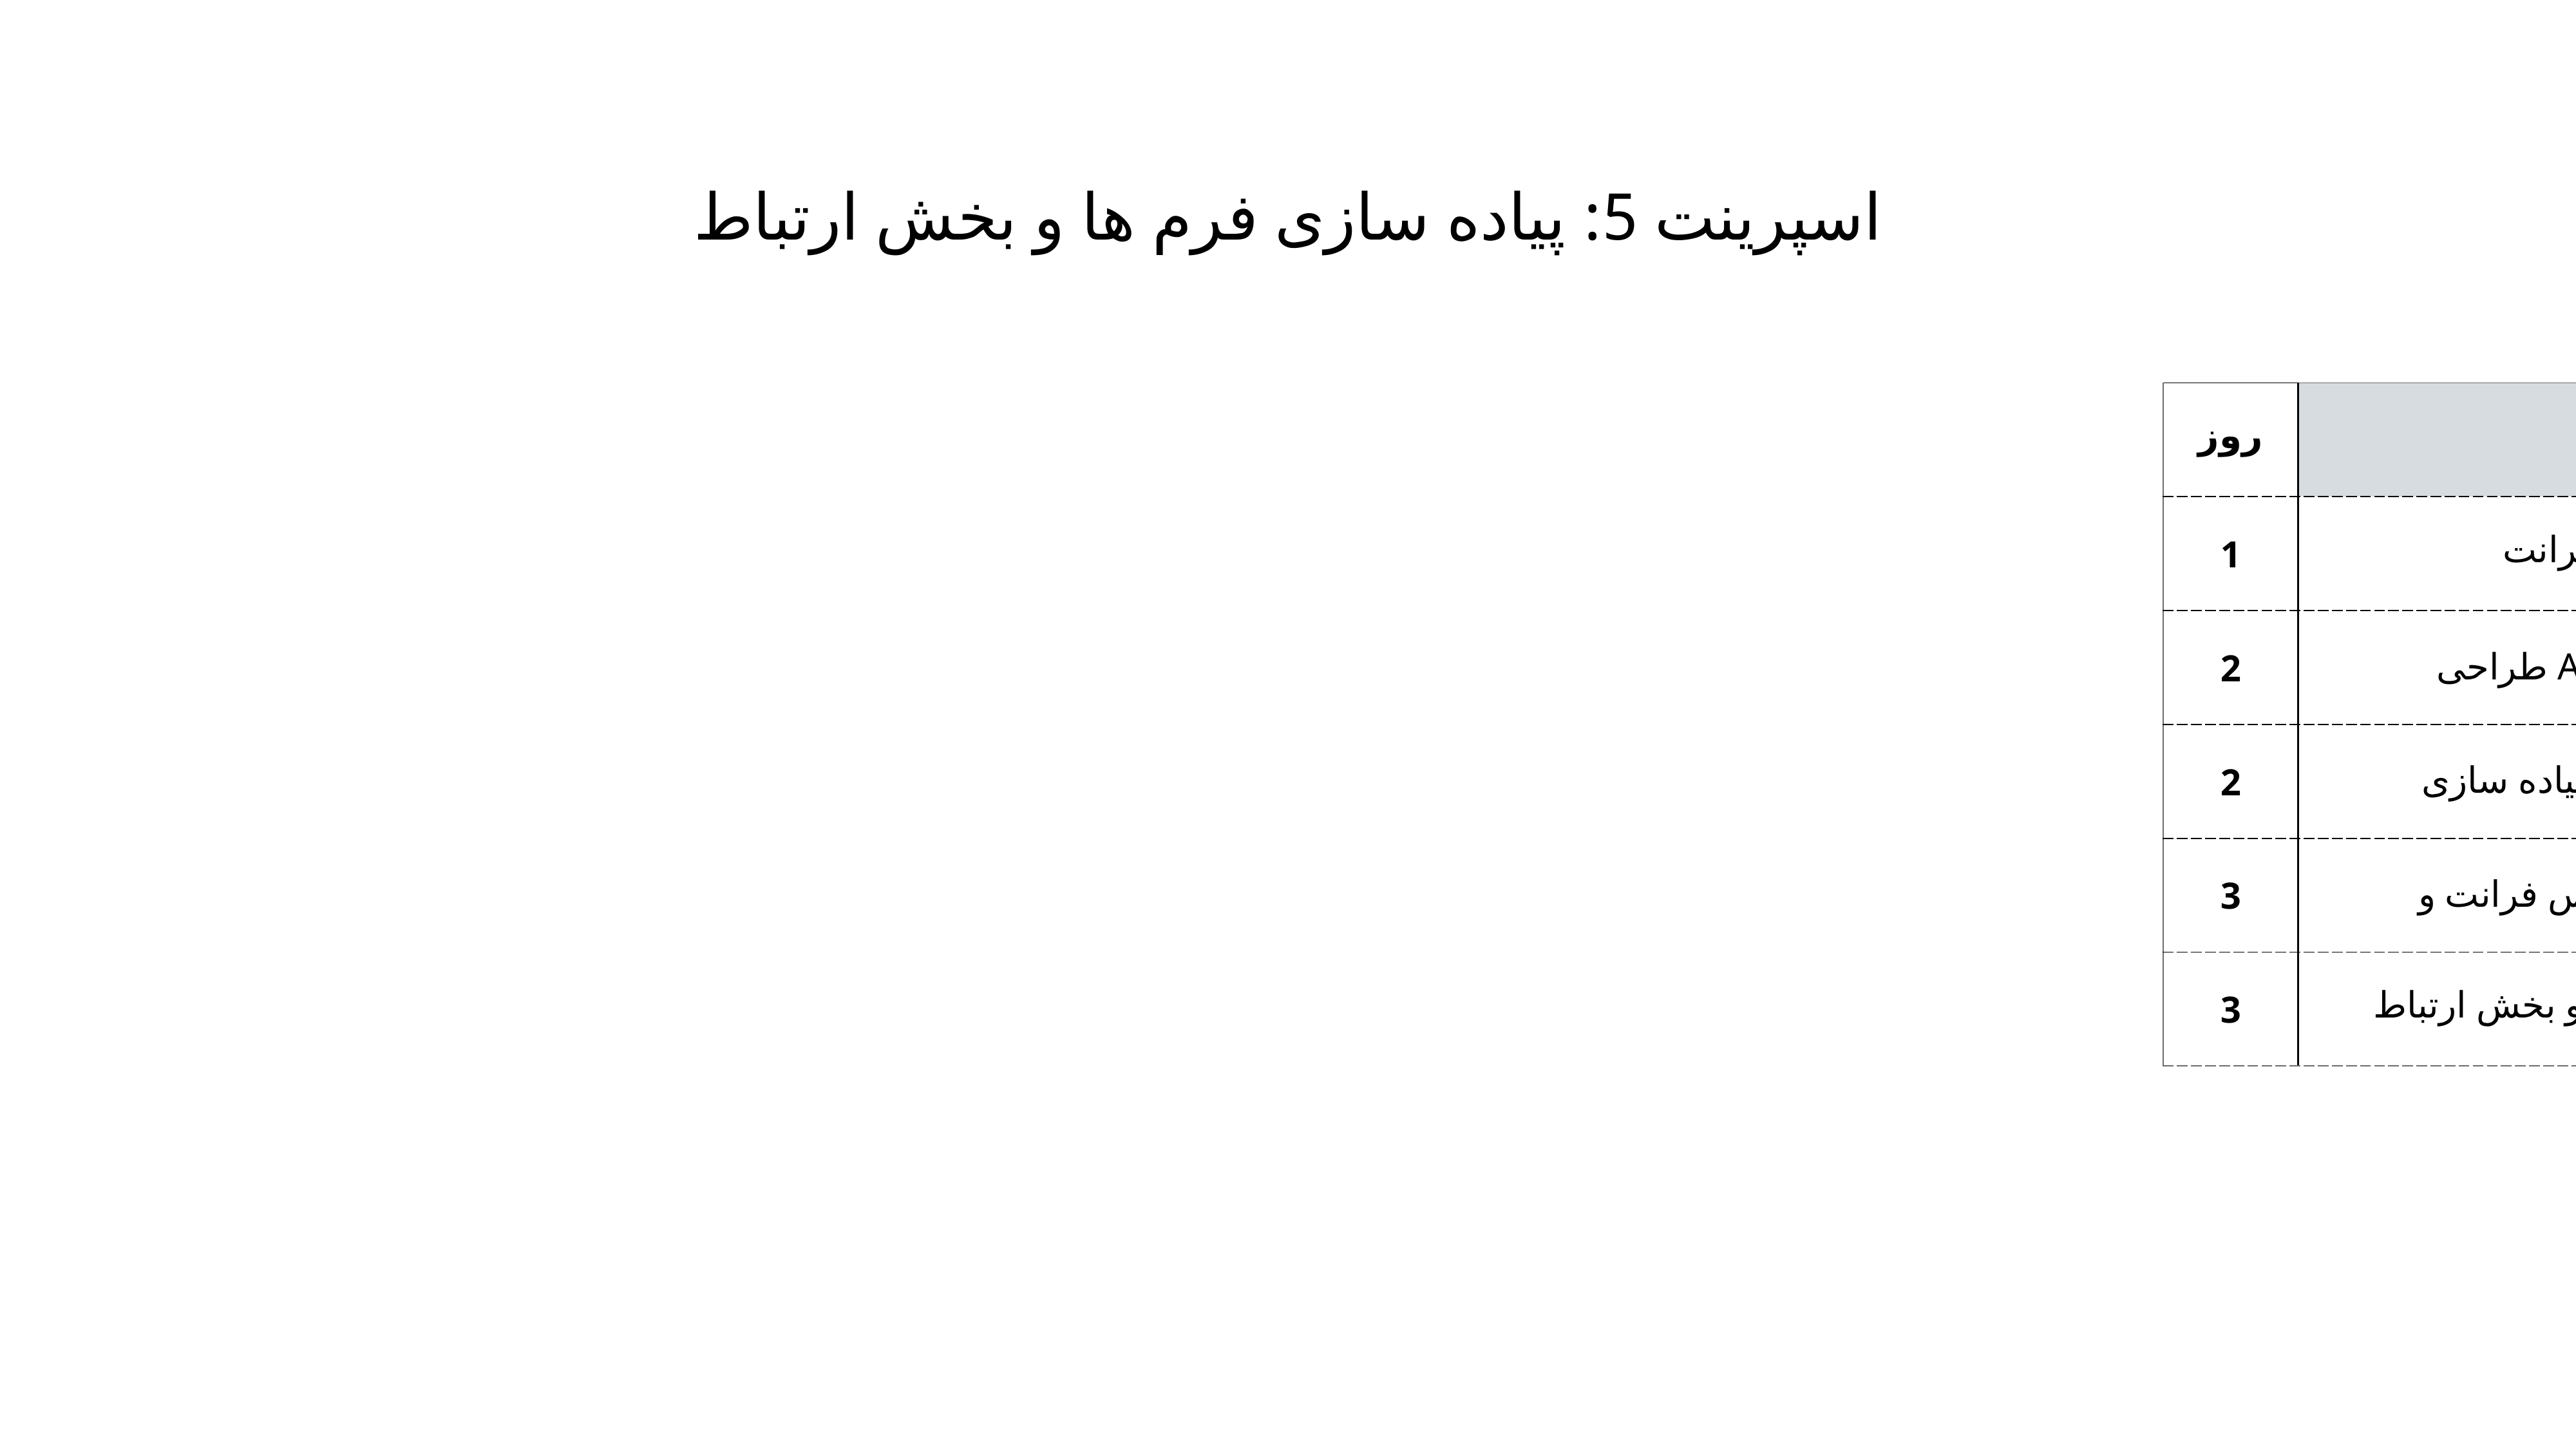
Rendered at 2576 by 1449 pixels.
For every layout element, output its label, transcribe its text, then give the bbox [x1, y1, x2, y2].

table_header روز [2164, 383, 2297, 497]
table_cell طراحی API برای مدیریت پیام های تماس [2299, 611, 2576, 724]
table_cell 3 [2164, 838, 2297, 952]
table_cell 2 [2164, 724, 2297, 838]
table_header وظایف [2299, 383, 2576, 497]
table_cell پیاده سازی فرم تماس در فرانت [2299, 497, 2576, 611]
table_cell پیاده سازی API بک اند برای پیام های تماس [2299, 724, 2576, 838]
text_box اسپرینت 5: پیاده سازی فرم ها و بخش ارتباط [688, 178, 1888, 259]
table_cell 2 [2164, 611, 2297, 724]
table_cell 3 [2164, 952, 2297, 1066]
table_cell 1 [2164, 497, 2297, 611]
table_cell ادغام فرم تماس فرانت و API بک اند پیام ها [2299, 838, 2576, 952]
table_cell تست واحد و ادغام برای فرم تماس و بخش ارتباط [2299, 952, 2576, 1066]
